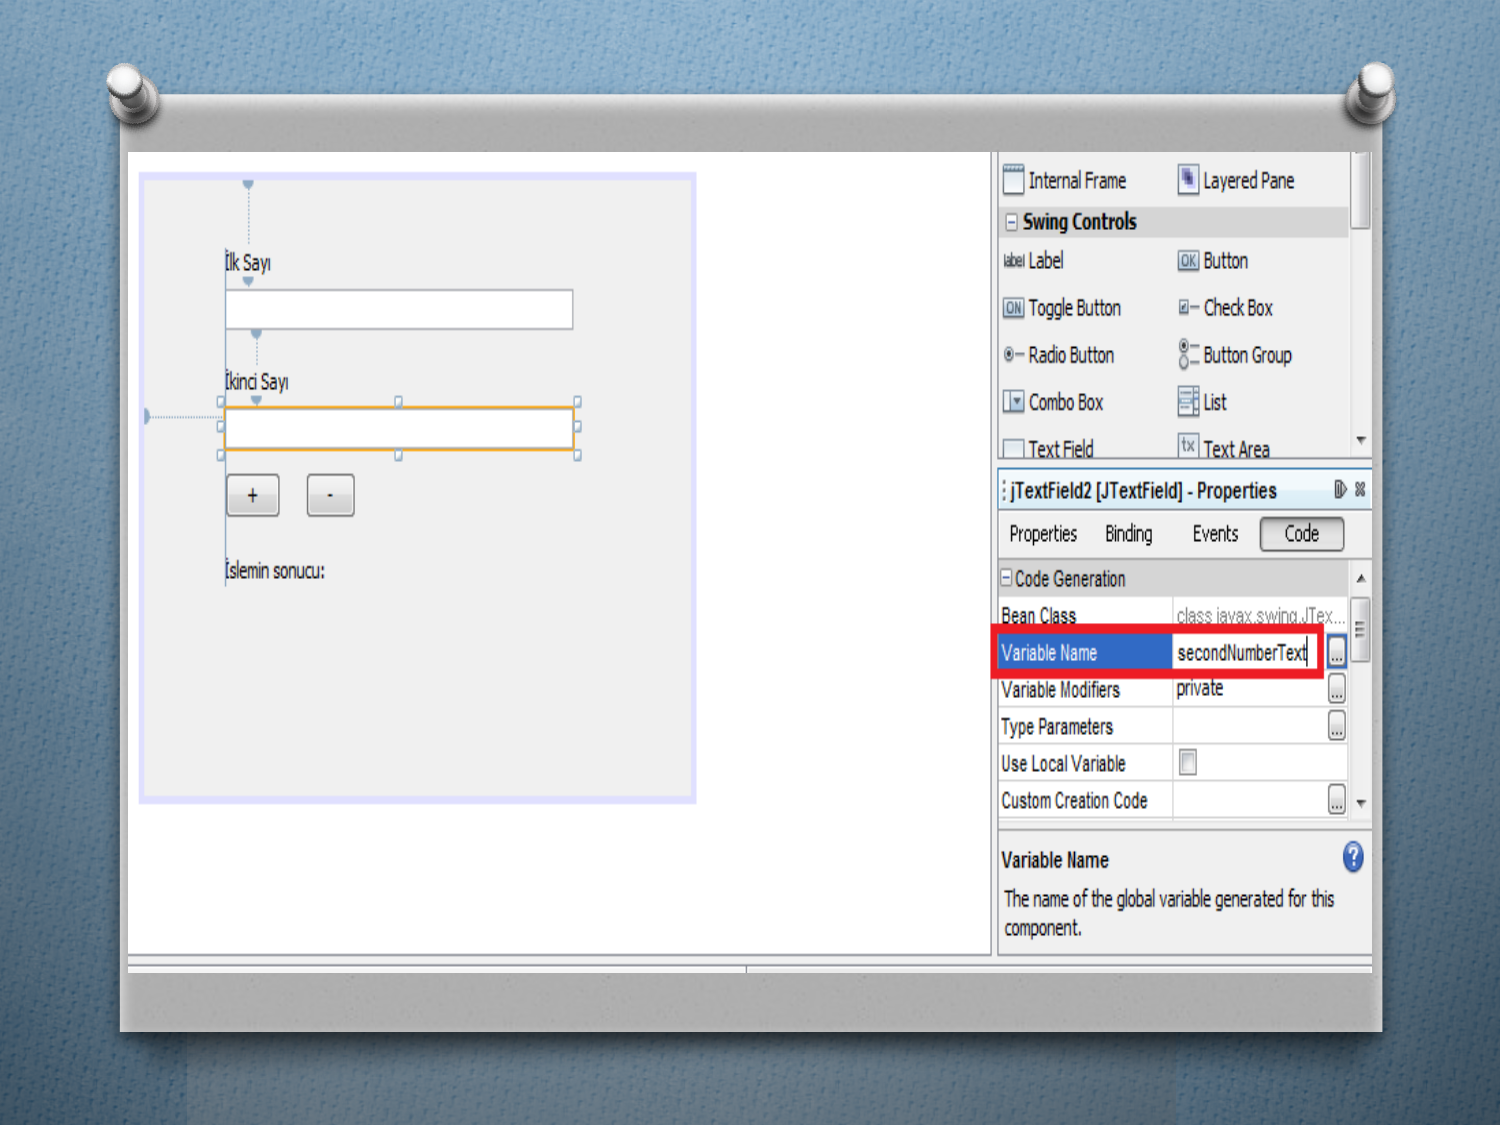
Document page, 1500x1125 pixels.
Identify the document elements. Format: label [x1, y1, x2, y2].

picture [75, 29, 1439, 973]
